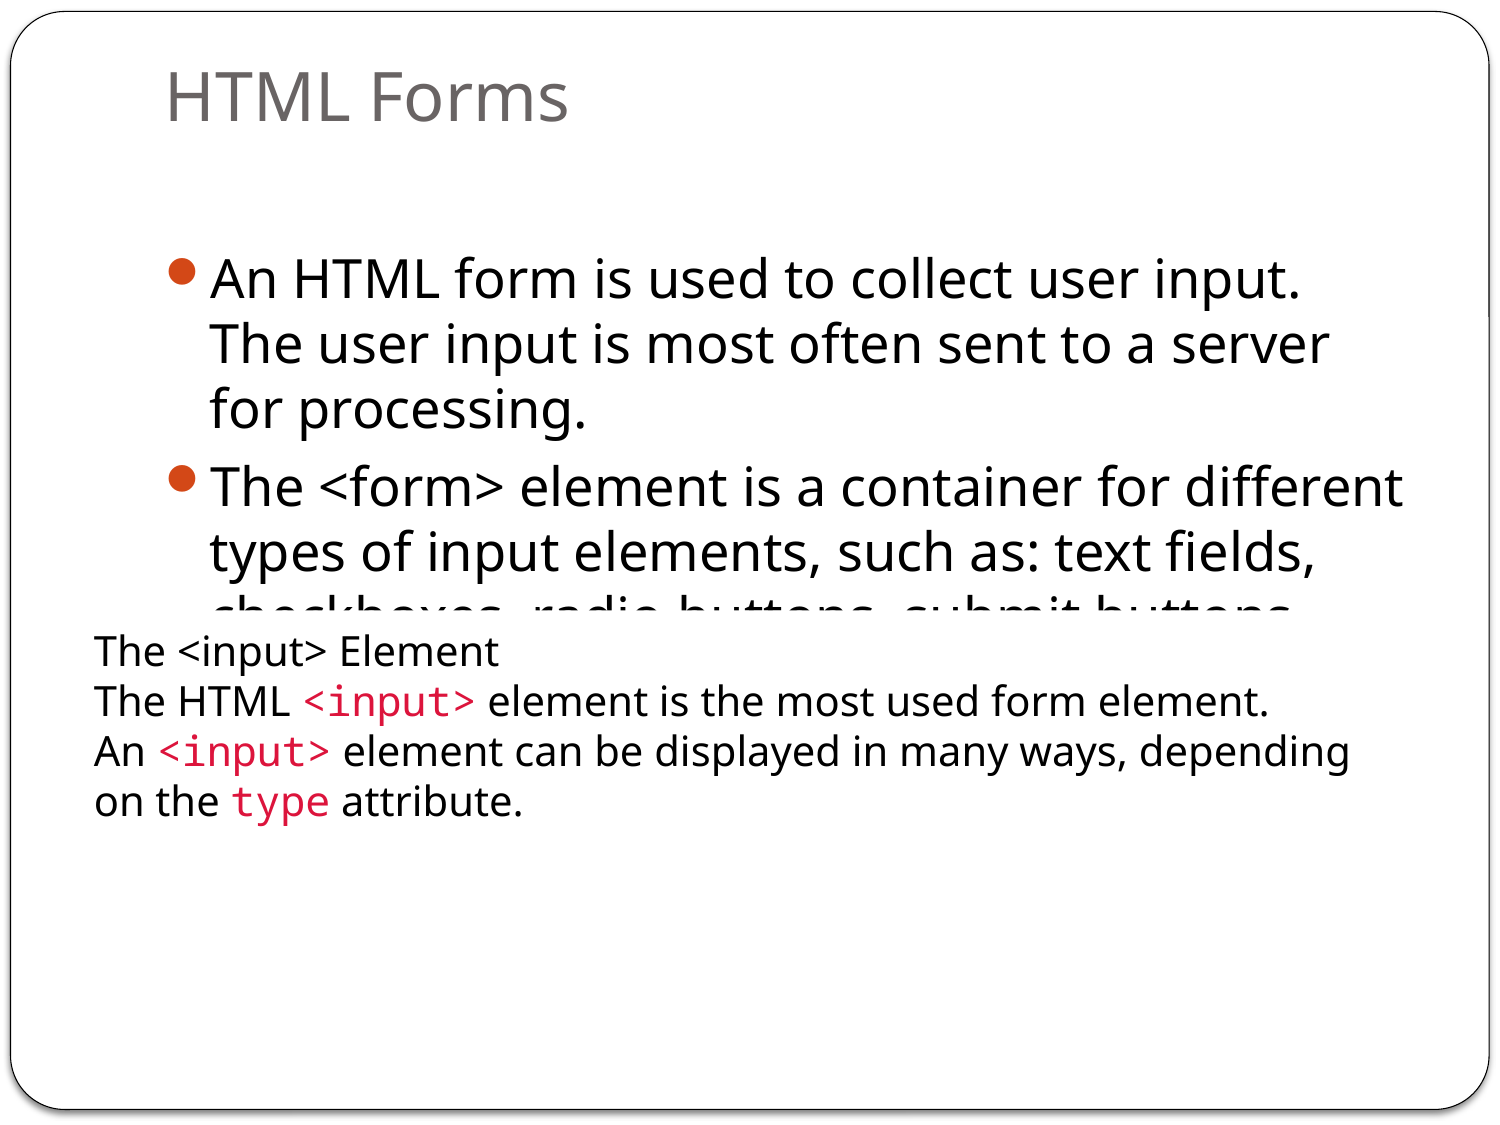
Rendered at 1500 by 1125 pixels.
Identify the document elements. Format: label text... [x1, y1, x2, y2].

list An HTML form is used to collect user input. The user input is most often sent to a server for processing. The <form> element is a container for different types of input elements, such as: text fields, checkboxes, radio buttons, submit buttons, etc. [150, 237, 1425, 988]
text_box The <input> Element The HTML <input> element is the most used form element. An <input> element can be displayed in many ways, depending on the type attribute. [93, 610, 1371, 840]
title HTML Forms [150, 45, 1425, 233]
